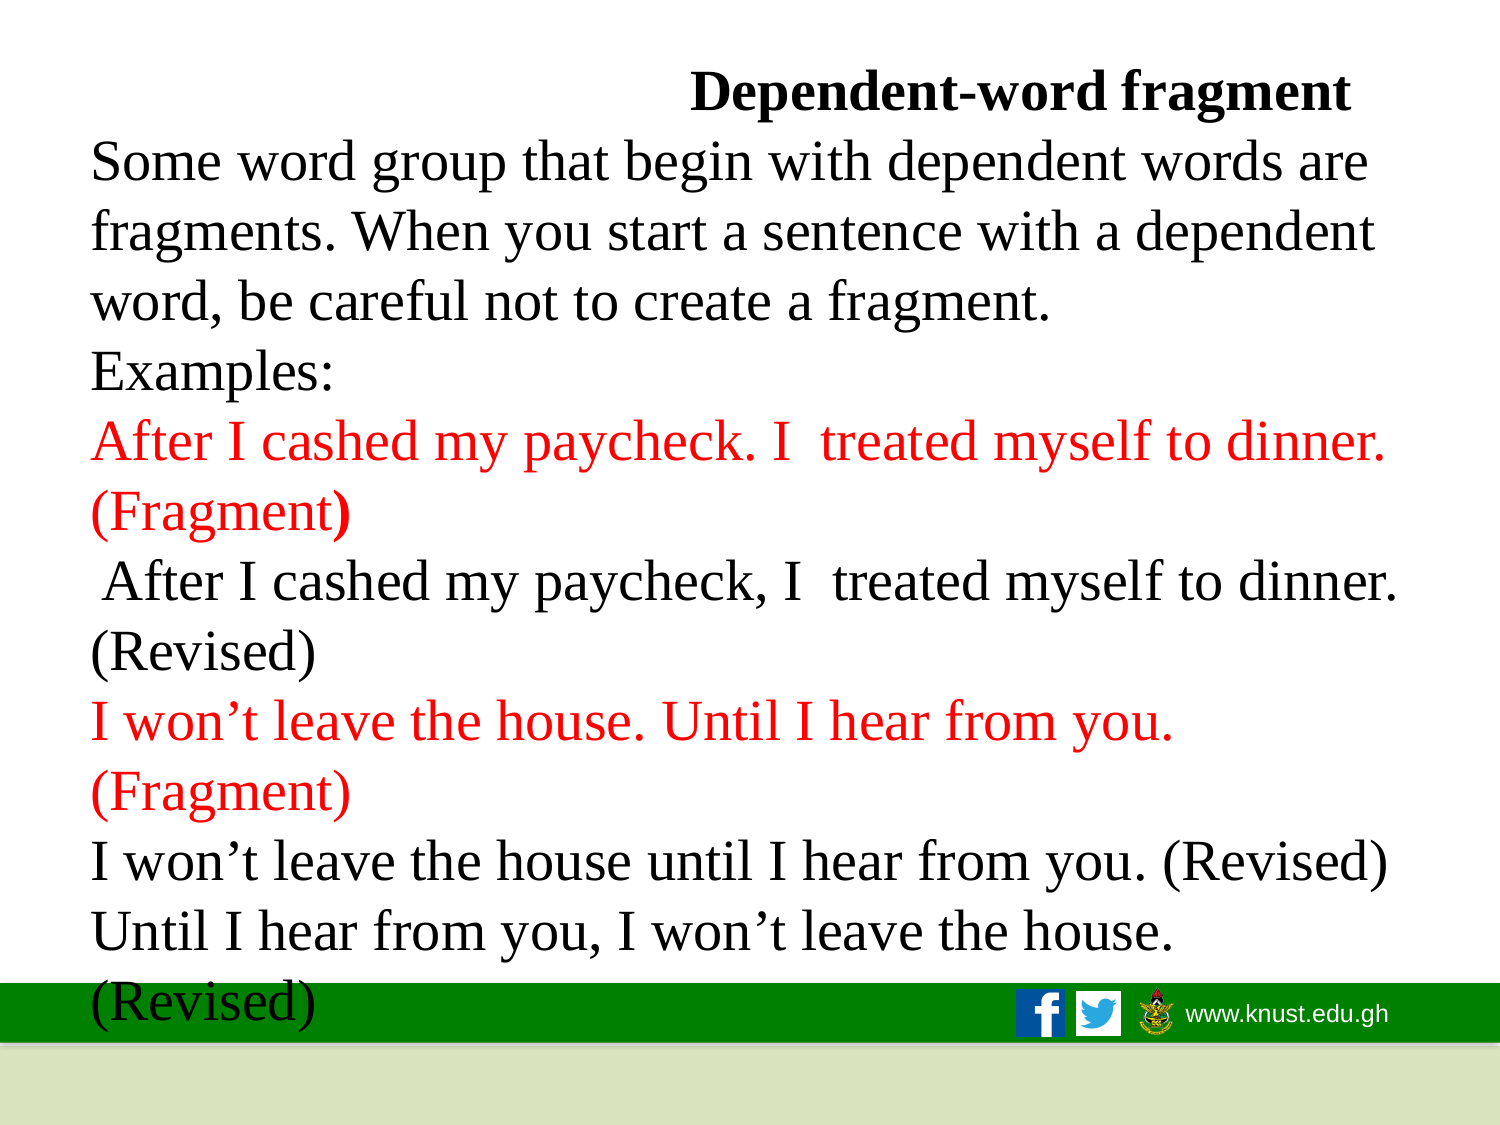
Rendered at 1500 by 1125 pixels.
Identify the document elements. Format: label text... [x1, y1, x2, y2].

picture [1139, 987, 1174, 1035]
picture [1076, 991, 1121, 1036]
title Dependent-word fragment Some word group that begin with dependent words are fragments. When you start a sentence with a dependent word, be careful not to create a fragment. Examples: After I cashed my paycheck. I treated myself to dinner. (Fragment) After I cashed my paycheck, I treated myself to dinner. (Revised) I won’t leave the house. Until I hear from you. (Fragment) I won’t leave the house until I hear from you. (Revised) Until I hear from you, I won’t leave the house. (Revised) [75, 45, 1425, 133]
picture [1016, 989, 1065, 1037]
